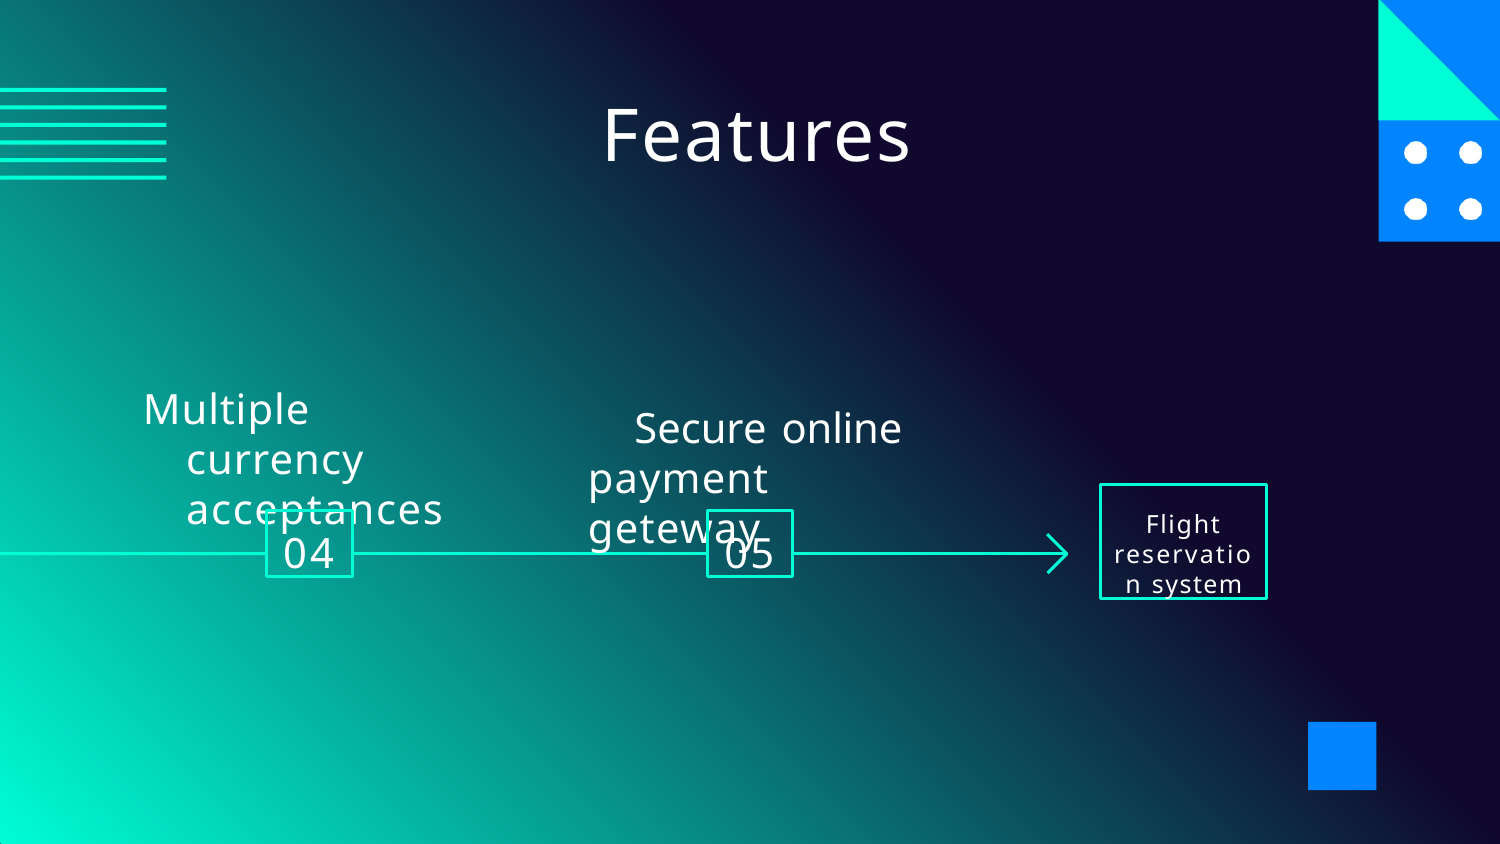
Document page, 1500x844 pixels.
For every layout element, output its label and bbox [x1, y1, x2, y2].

picture [0, 0, 1500, 844]
text_box [1378, 128, 1500, 242]
text_box [1378, 0, 1500, 121]
picture [1459, 198, 1482, 220]
